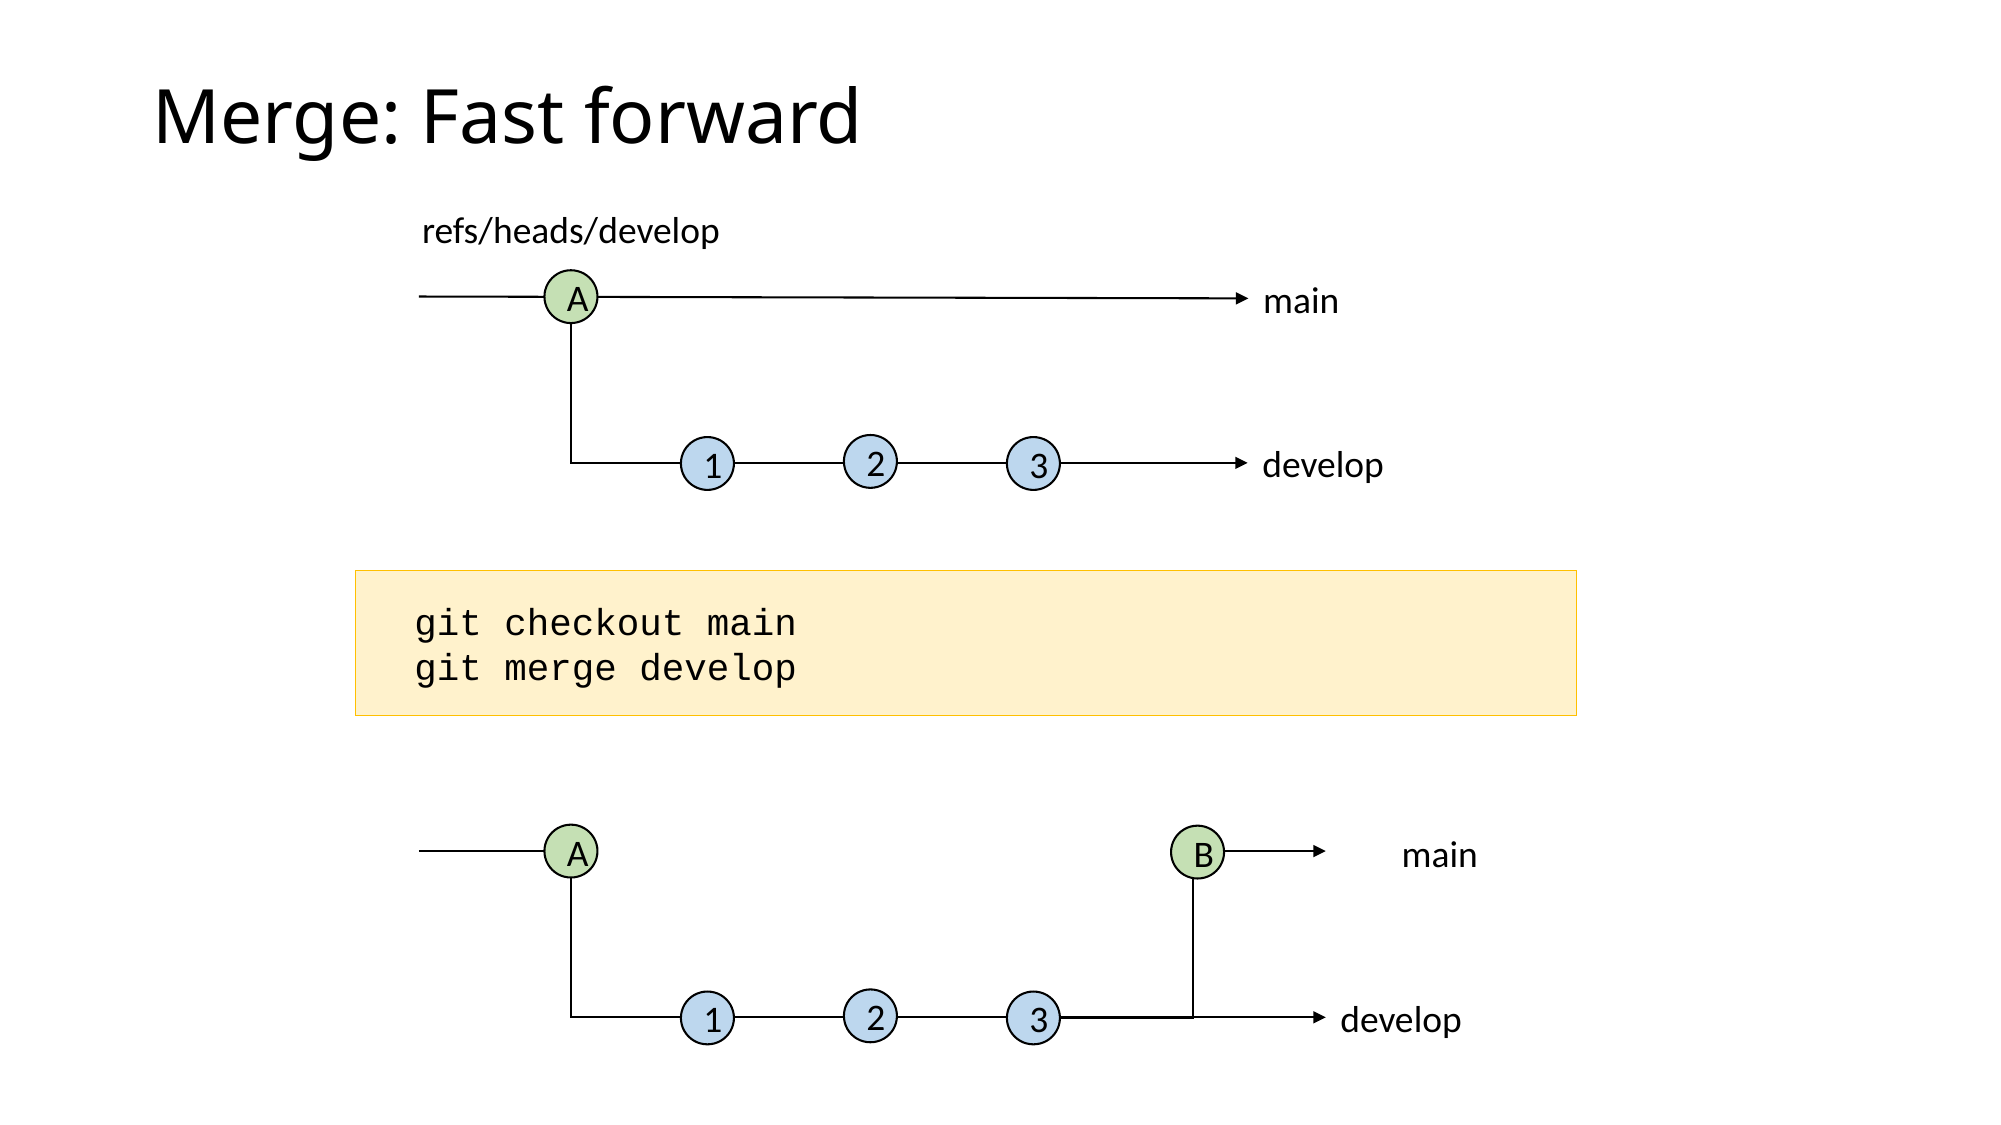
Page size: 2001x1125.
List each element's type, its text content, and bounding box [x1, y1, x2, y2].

text_box refs/heads/develop [401, 197, 741, 260]
text_box git checkout main git merge develop [355, 570, 1577, 716]
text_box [418, 268, 1577, 494]
title Merge: Fast forward [137, 59, 1863, 178]
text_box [544, 822, 1577, 1049]
